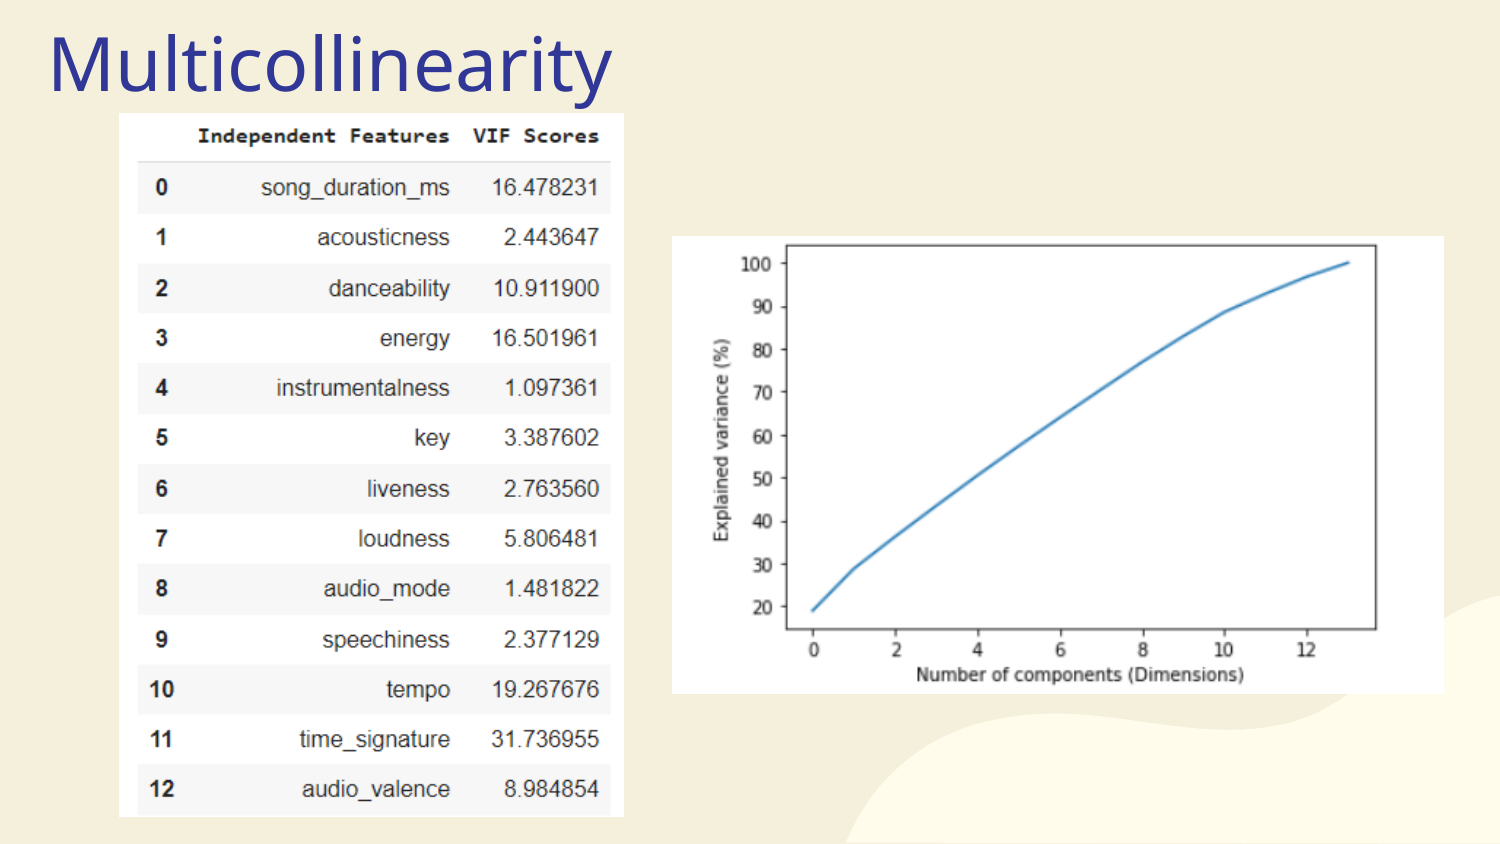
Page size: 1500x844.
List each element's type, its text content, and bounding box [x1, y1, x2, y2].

picture [672, 236, 1444, 694]
title Multicollinearity [32, 17, 777, 106]
picture [119, 113, 625, 817]
